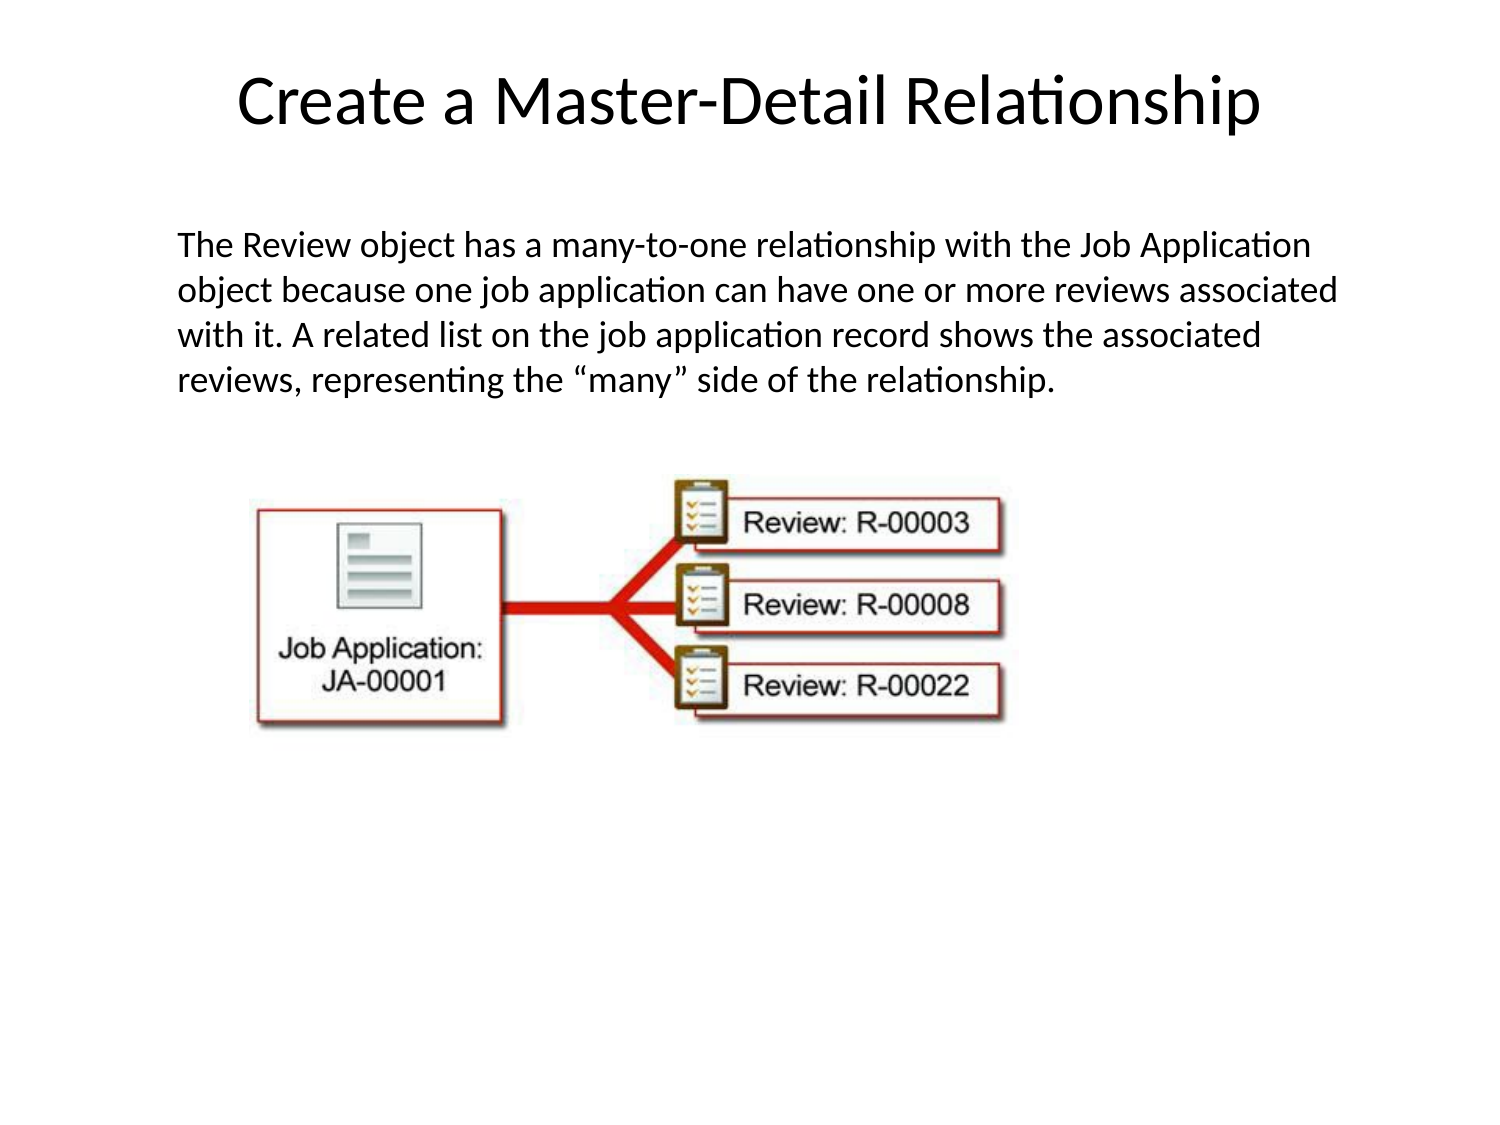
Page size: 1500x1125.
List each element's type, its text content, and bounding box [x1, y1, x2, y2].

title Create a Master-Detail Relationship [75, 45, 1425, 233]
text_box The Review object has a many-to-one relationship with the Job Application object because one job application can have one or more reviews associated with it. A related list on the job application record shows the associated reviews, representing the “many” side of the relationship. [162, 212, 1363, 408]
picture [249, 474, 1019, 752]
